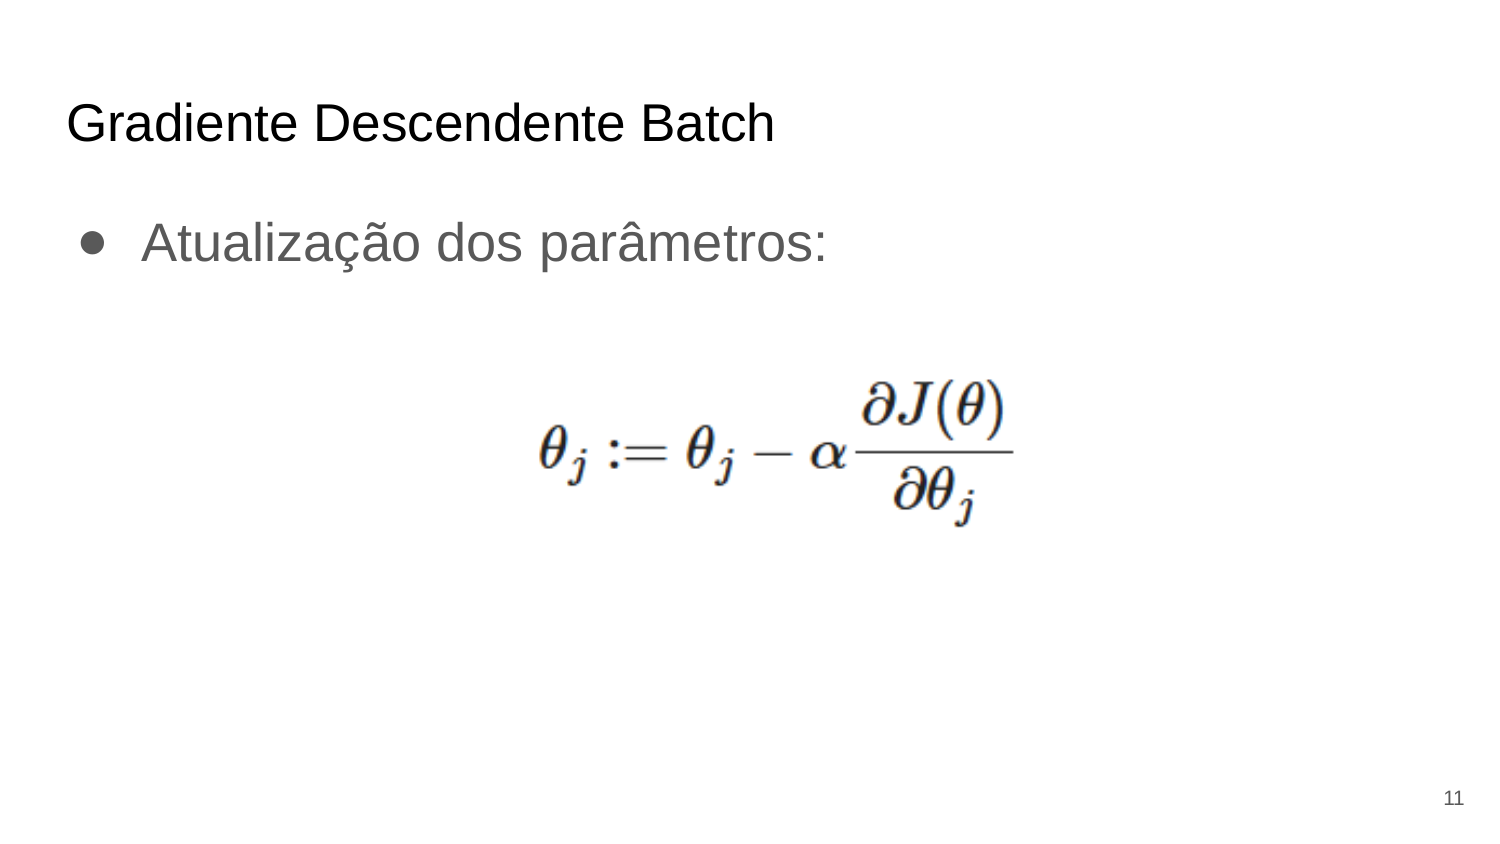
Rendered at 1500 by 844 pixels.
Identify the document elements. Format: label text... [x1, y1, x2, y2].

list Atualização dos parâmetros: [51, 189, 1449, 684]
slide_number ‹#› [1389, 764, 1480, 830]
picture [471, 336, 1029, 536]
title Gradiente Descendente Batch [51, 72, 1449, 167]
